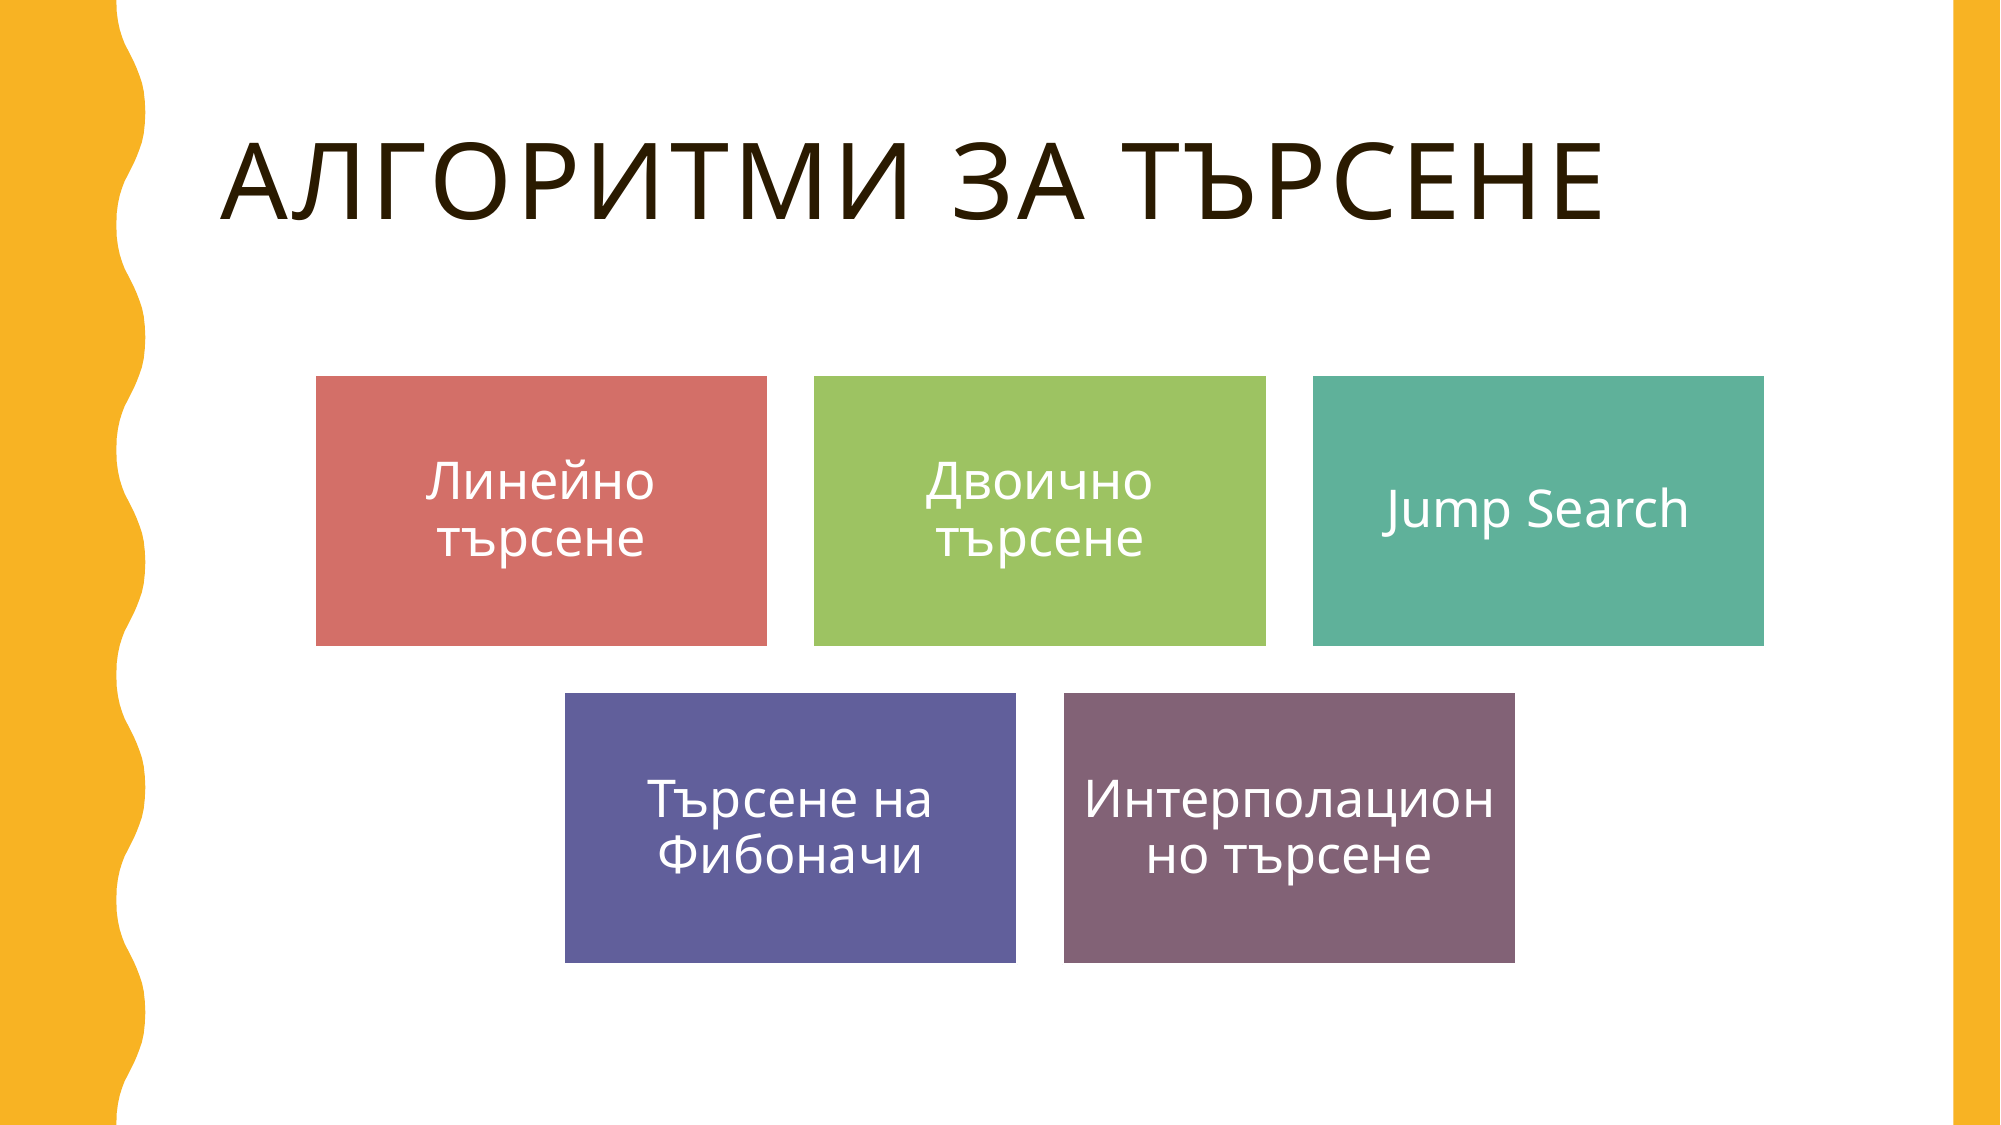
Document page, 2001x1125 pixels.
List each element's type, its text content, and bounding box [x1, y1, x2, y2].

text_box [0, 0, 146, 1125]
title Алгоритми за търсене [205, 62, 1875, 308]
text_box [117, 0, 1952, 1125]
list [205, 374, 1875, 965]
text_box [1952, 0, 2000, 1125]
